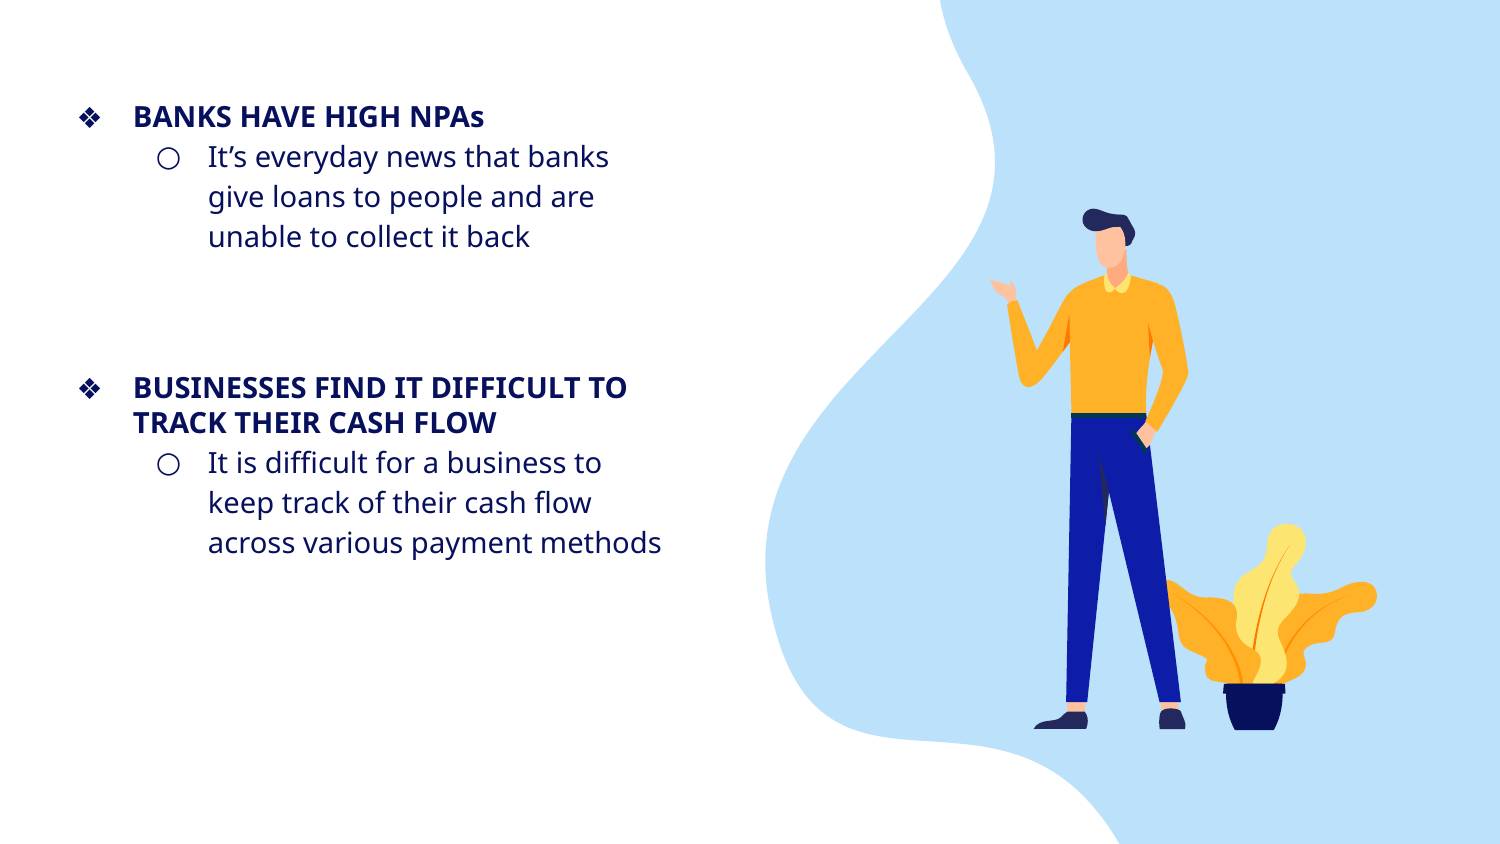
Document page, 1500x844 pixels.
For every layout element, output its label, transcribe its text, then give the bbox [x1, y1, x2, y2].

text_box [988, 208, 1380, 731]
subtitle BUSINESSES FIND IT DIFFICULT TO TRACK THEIR CASH FLOW It is difficult for a business to keep track of their cash flow across various payment methods [42, 353, 688, 521]
subtitle BANKS HAVE HIGH NPAs It’s everyday news that banks give loans to people and are unable to collect it back [42, 82, 688, 250]
